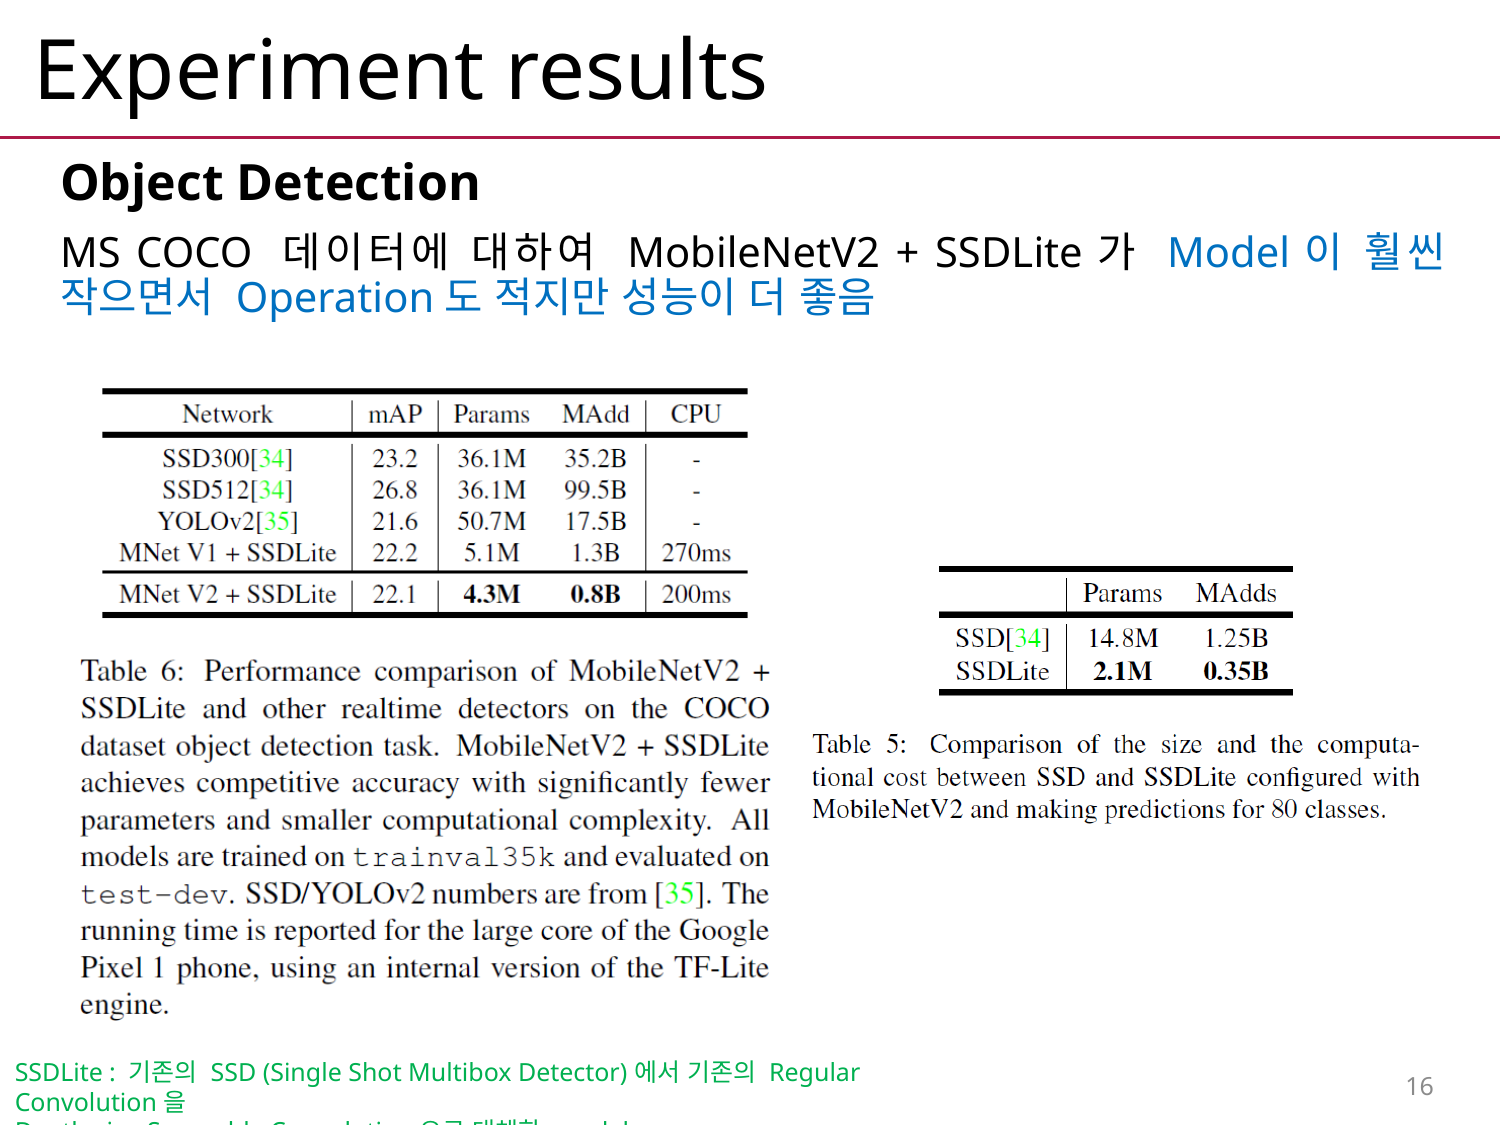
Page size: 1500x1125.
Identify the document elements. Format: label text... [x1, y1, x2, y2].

title Experiment results [18, 19, 1313, 126]
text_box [73, 372, 1427, 1023]
list Object Detection MS COCO 데이터에 대하여 MobileNetV2 + SSDLite가 Model이 훨씬 작으면서 Operation도 적지만 성능이 더 좋음 [45, 149, 1461, 1108]
text_box SSDLite : 기존의 SSD (Single Shot Multibox Detector)에서 기존의 Regular Convolution을 Depthwise-Separable Convolution으로 대체한 model [0, 1048, 960, 1125]
slide_number 16 [1111, 1057, 1449, 1118]
